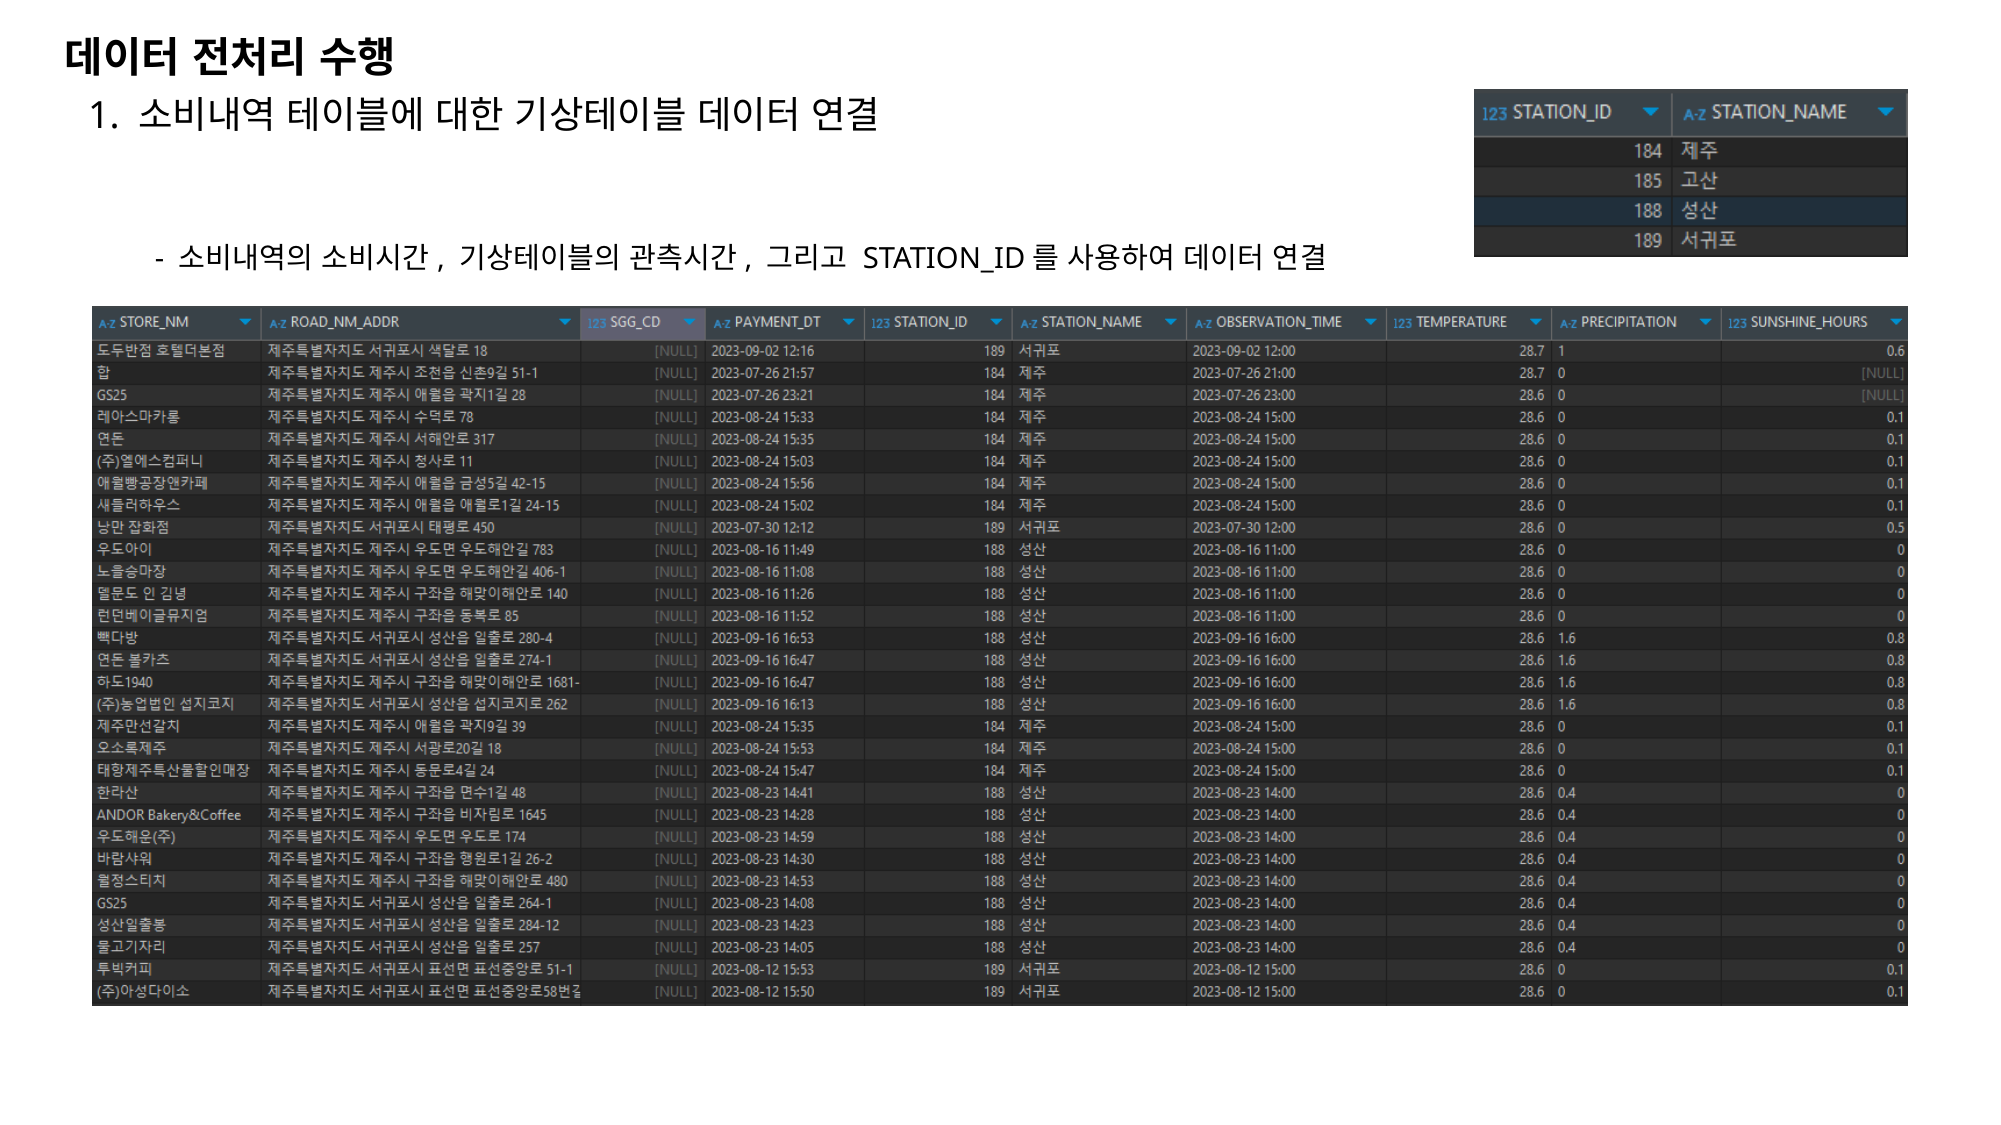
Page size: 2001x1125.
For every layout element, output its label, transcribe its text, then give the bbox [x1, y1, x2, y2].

text_box 1. 소비내역 테이블에 대한 기상테이블 데이터 연결 [73, 83, 973, 143]
picture [1473, 89, 1908, 258]
picture [92, 305, 1908, 1007]
text_box 데이터 전처리 수행 [22, 23, 439, 89]
text_box - 소비내역의 소비시간, 기상테이블의 관측시간, 그리고 STATION_ID를 사용하여 데이터 연결 [140, 231, 1384, 282]
